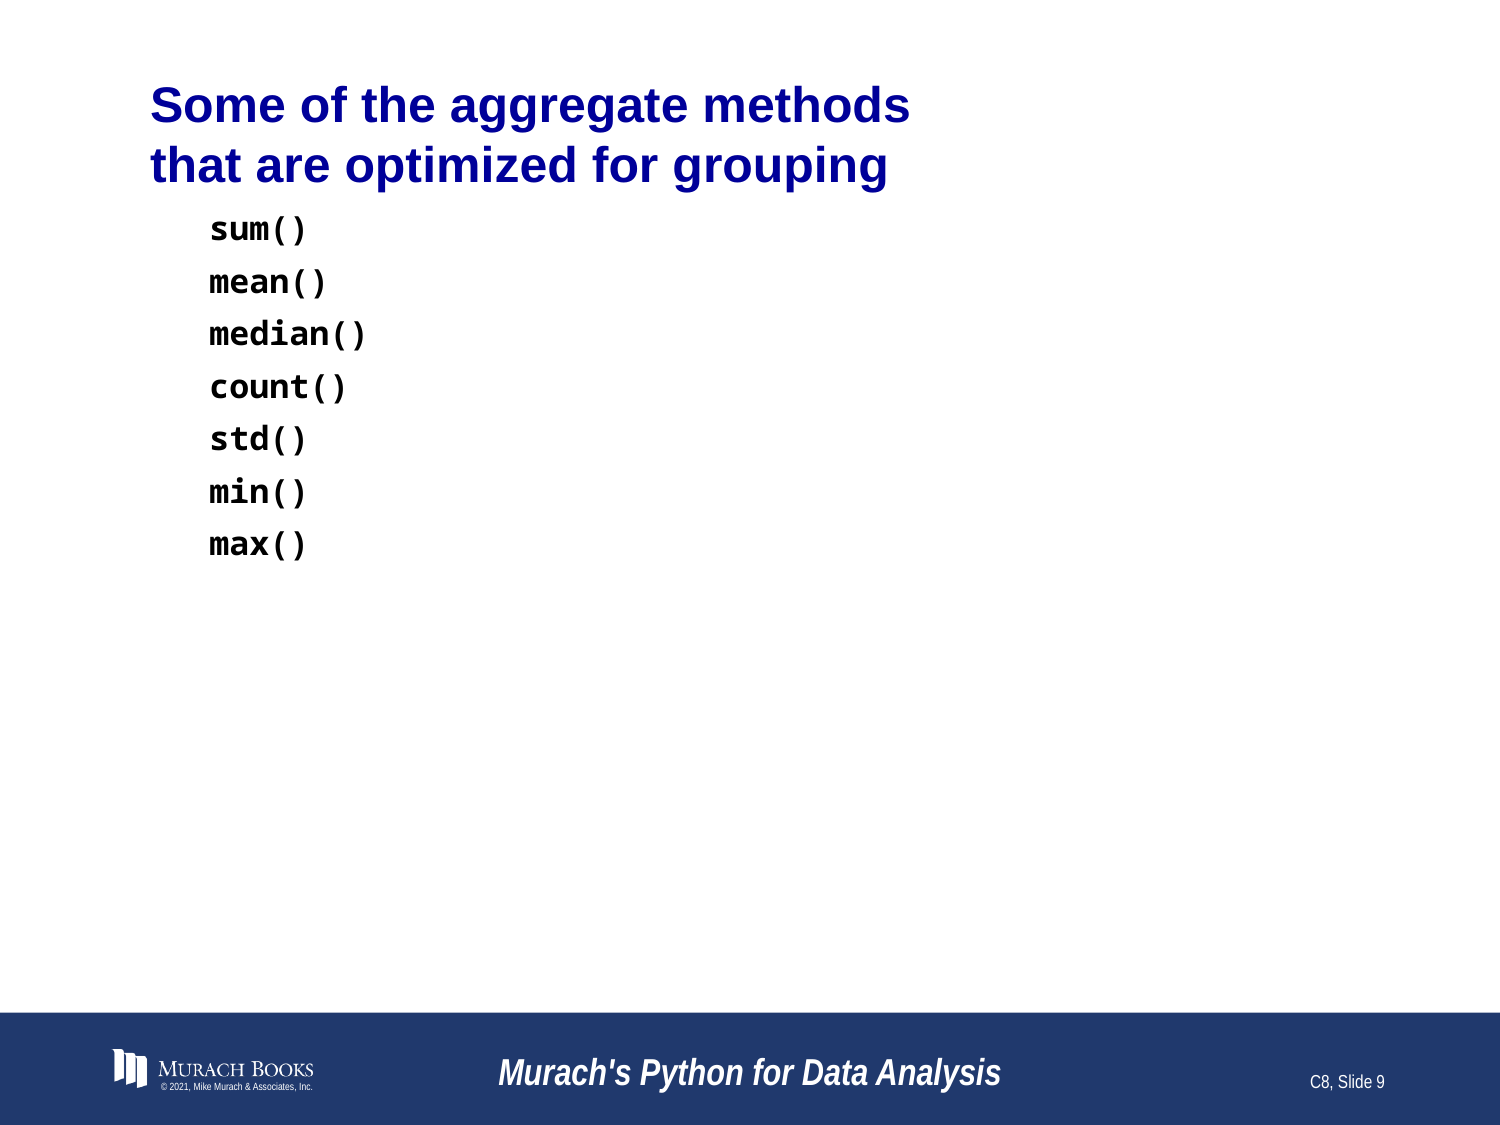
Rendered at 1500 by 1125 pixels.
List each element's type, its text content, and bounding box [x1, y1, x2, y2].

title Some of the aggregate methods that are optimized for grouping [150, 72, 1350, 194]
slide_number C8, Slide 9 [1087, 1025, 1400, 1100]
footer © 2021, Mike Murach & Associates, Inc. [12, 1025, 463, 1100]
list sum() mean() median() count() std() min() max() [137, 200, 1350, 1000]
slide_number Murach's Python for Data Analysis [463, 1025, 1050, 1100]
